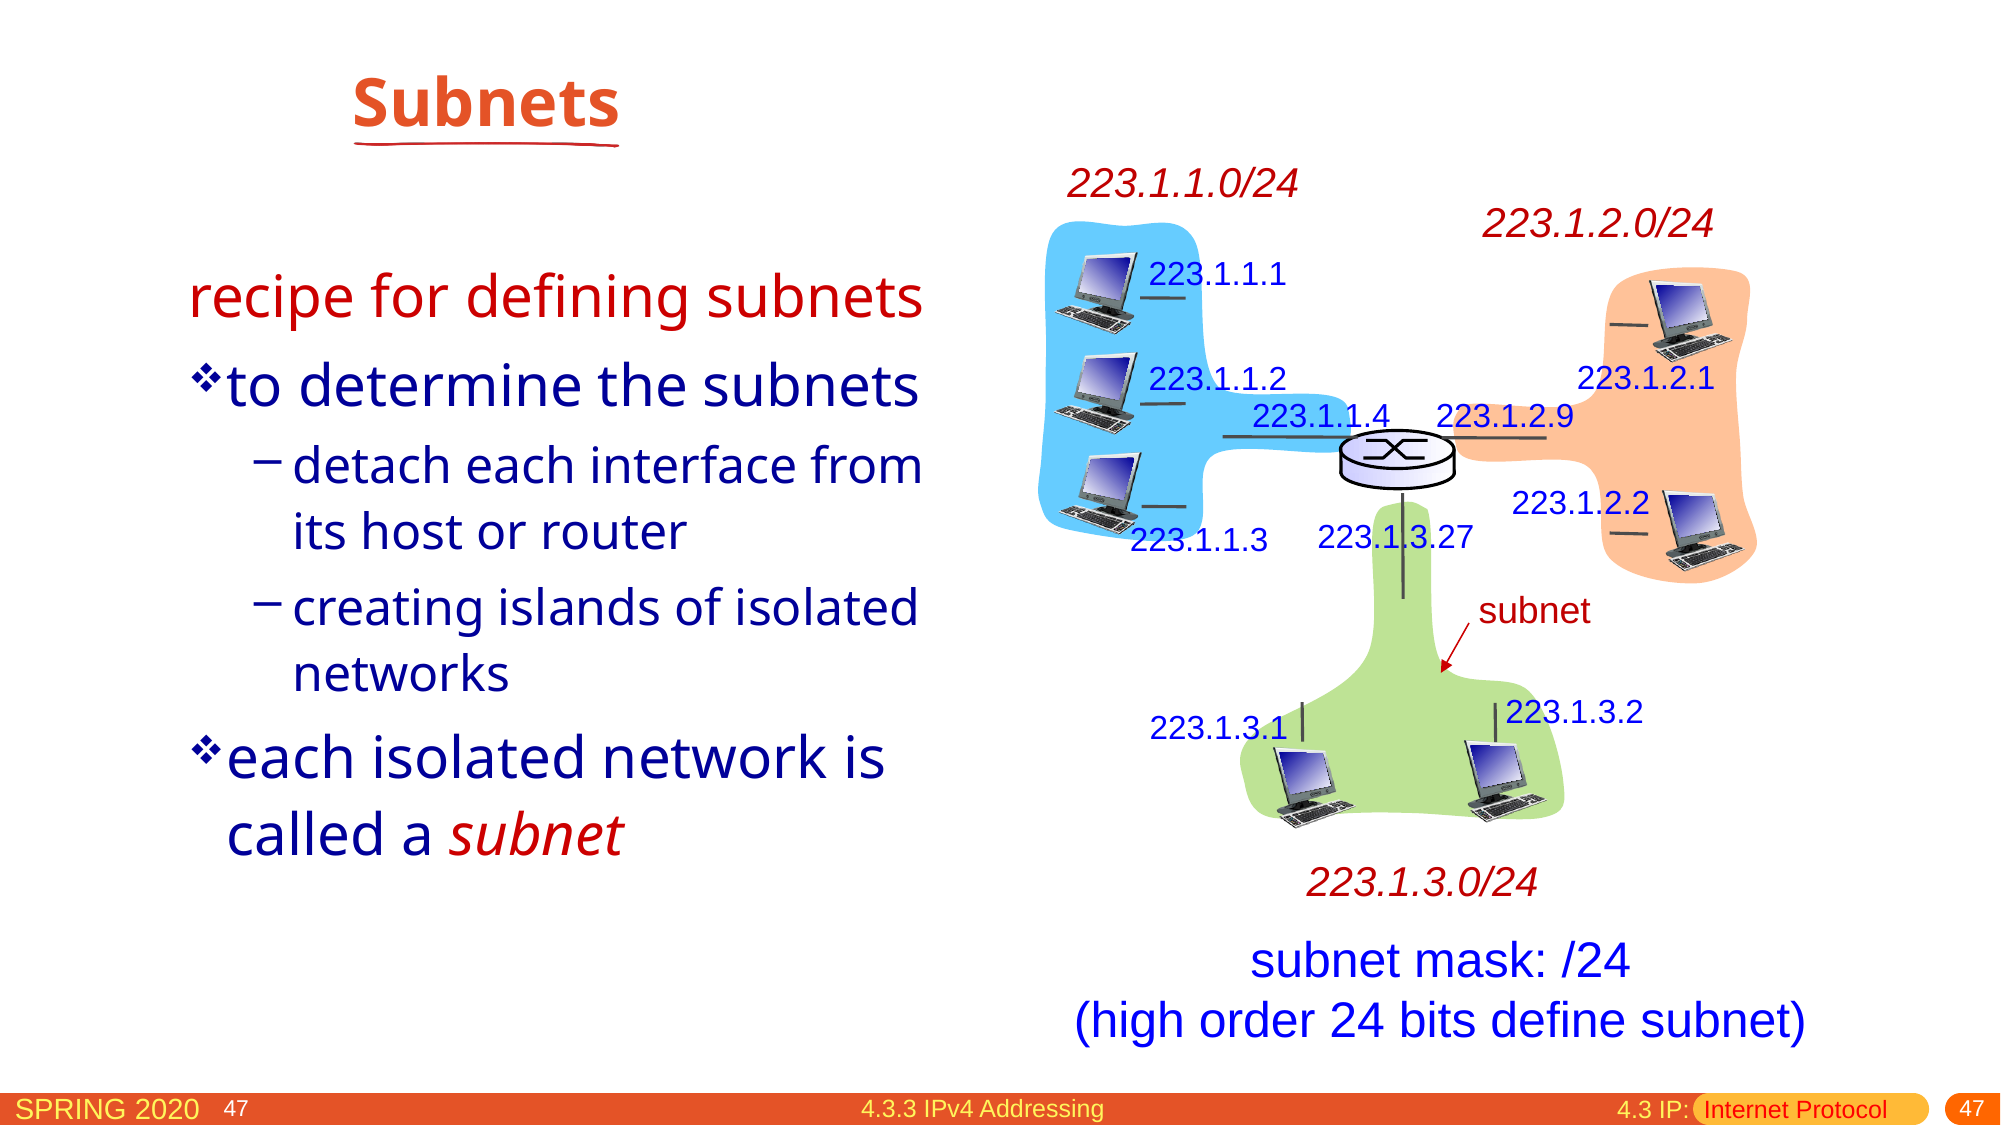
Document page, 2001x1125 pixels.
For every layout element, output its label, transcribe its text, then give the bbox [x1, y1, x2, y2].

title Subnets [337, 37, 945, 163]
picture [351, 140, 623, 150]
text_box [1033, 148, 1765, 913]
text_box subnet mask: /24 (high order 24 bits define subnet) [1059, 919, 1823, 1055]
list recipe for defining subnets to determine the subnets detach each interface from its host or router creating islands of isolated networks each isolated network is called a subnet [173, 251, 960, 1015]
text_box 4.3 IP: Internet Protocol [1602, 1086, 1934, 1125]
text_box 4.3.3 IPv4 Addressing [846, 1085, 1281, 1125]
